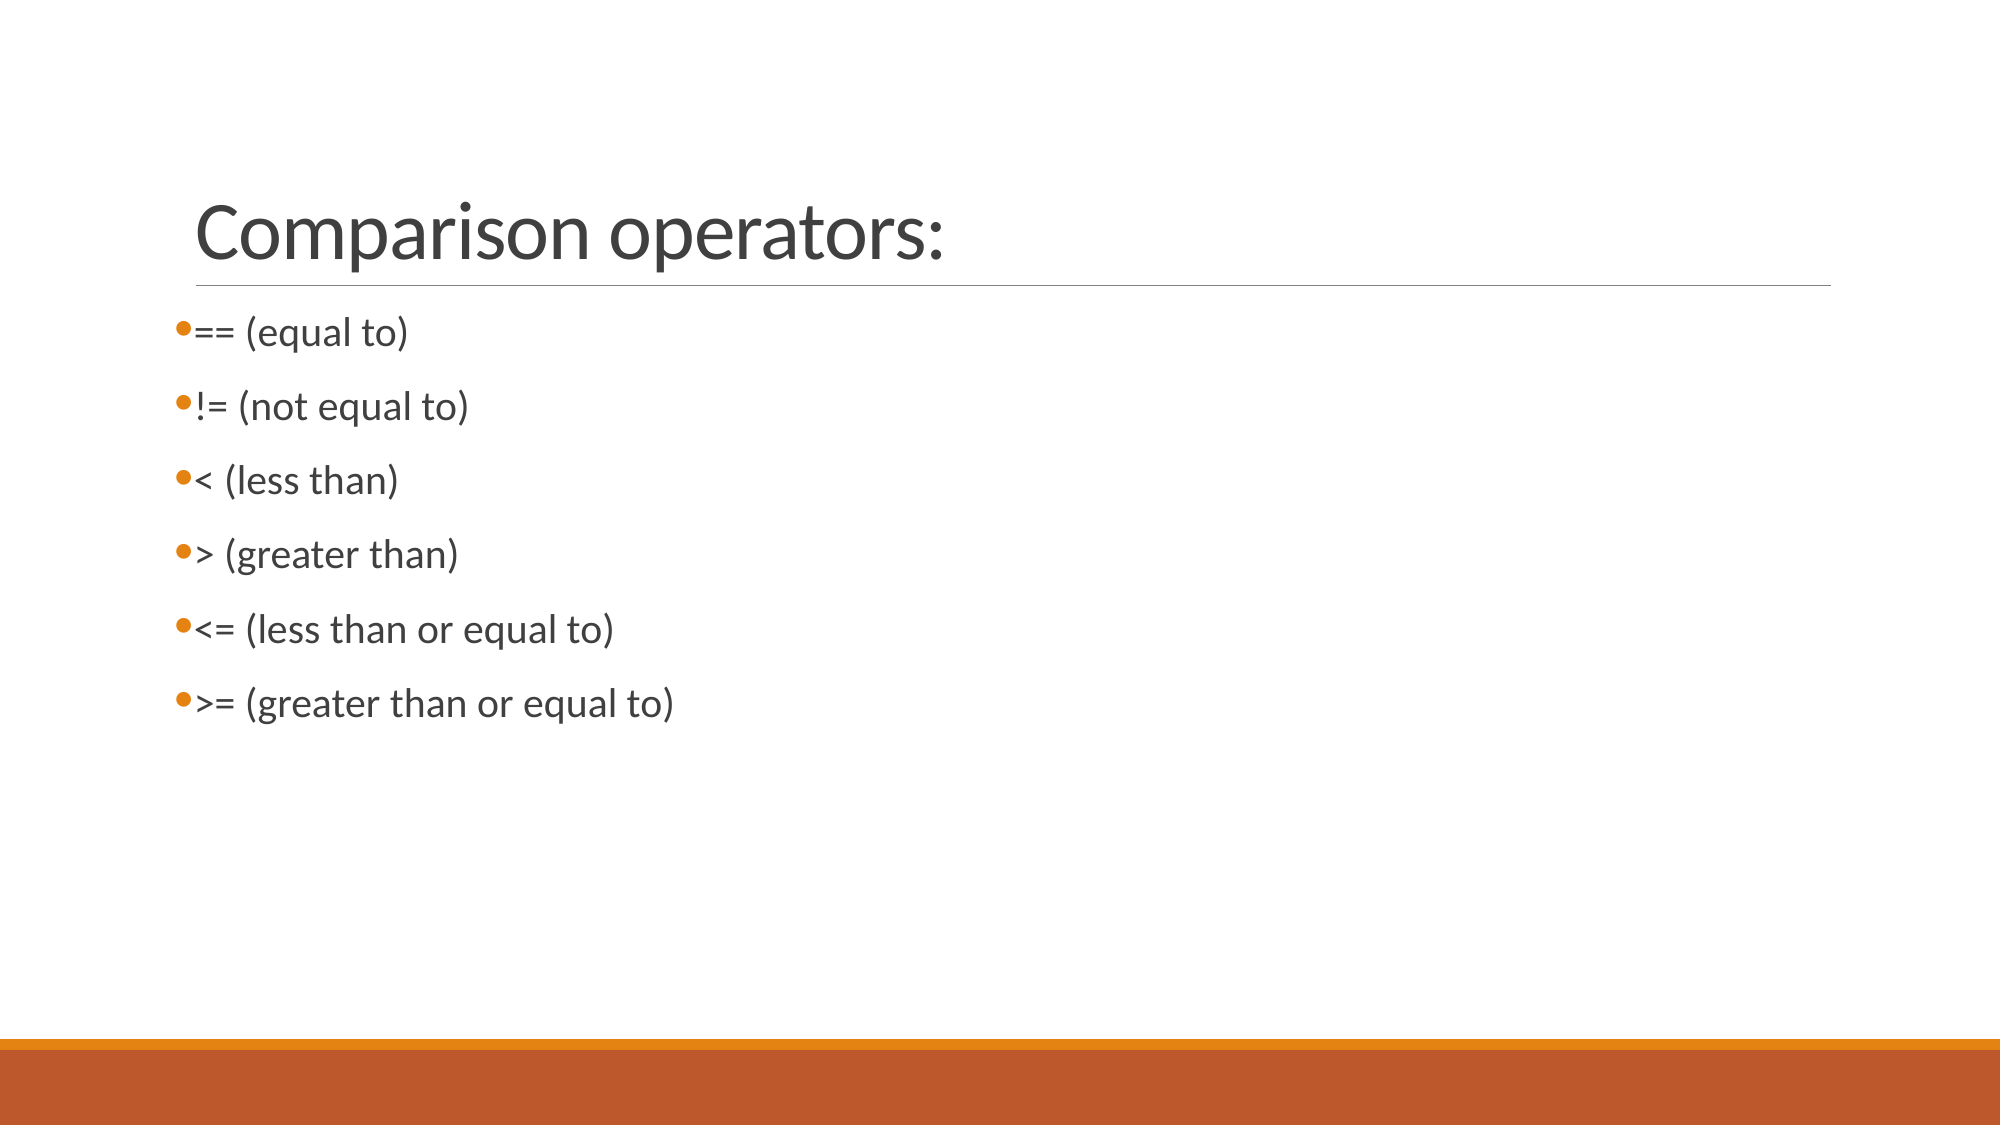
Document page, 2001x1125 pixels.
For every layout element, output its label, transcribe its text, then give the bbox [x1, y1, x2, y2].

list == (equal to) != (not equal to) < (less than) > (greater than) <= (less than or equal to) >= (greater than or equal to) [173, 302, 1824, 963]
title Comparison operators: [180, 47, 1830, 285]
